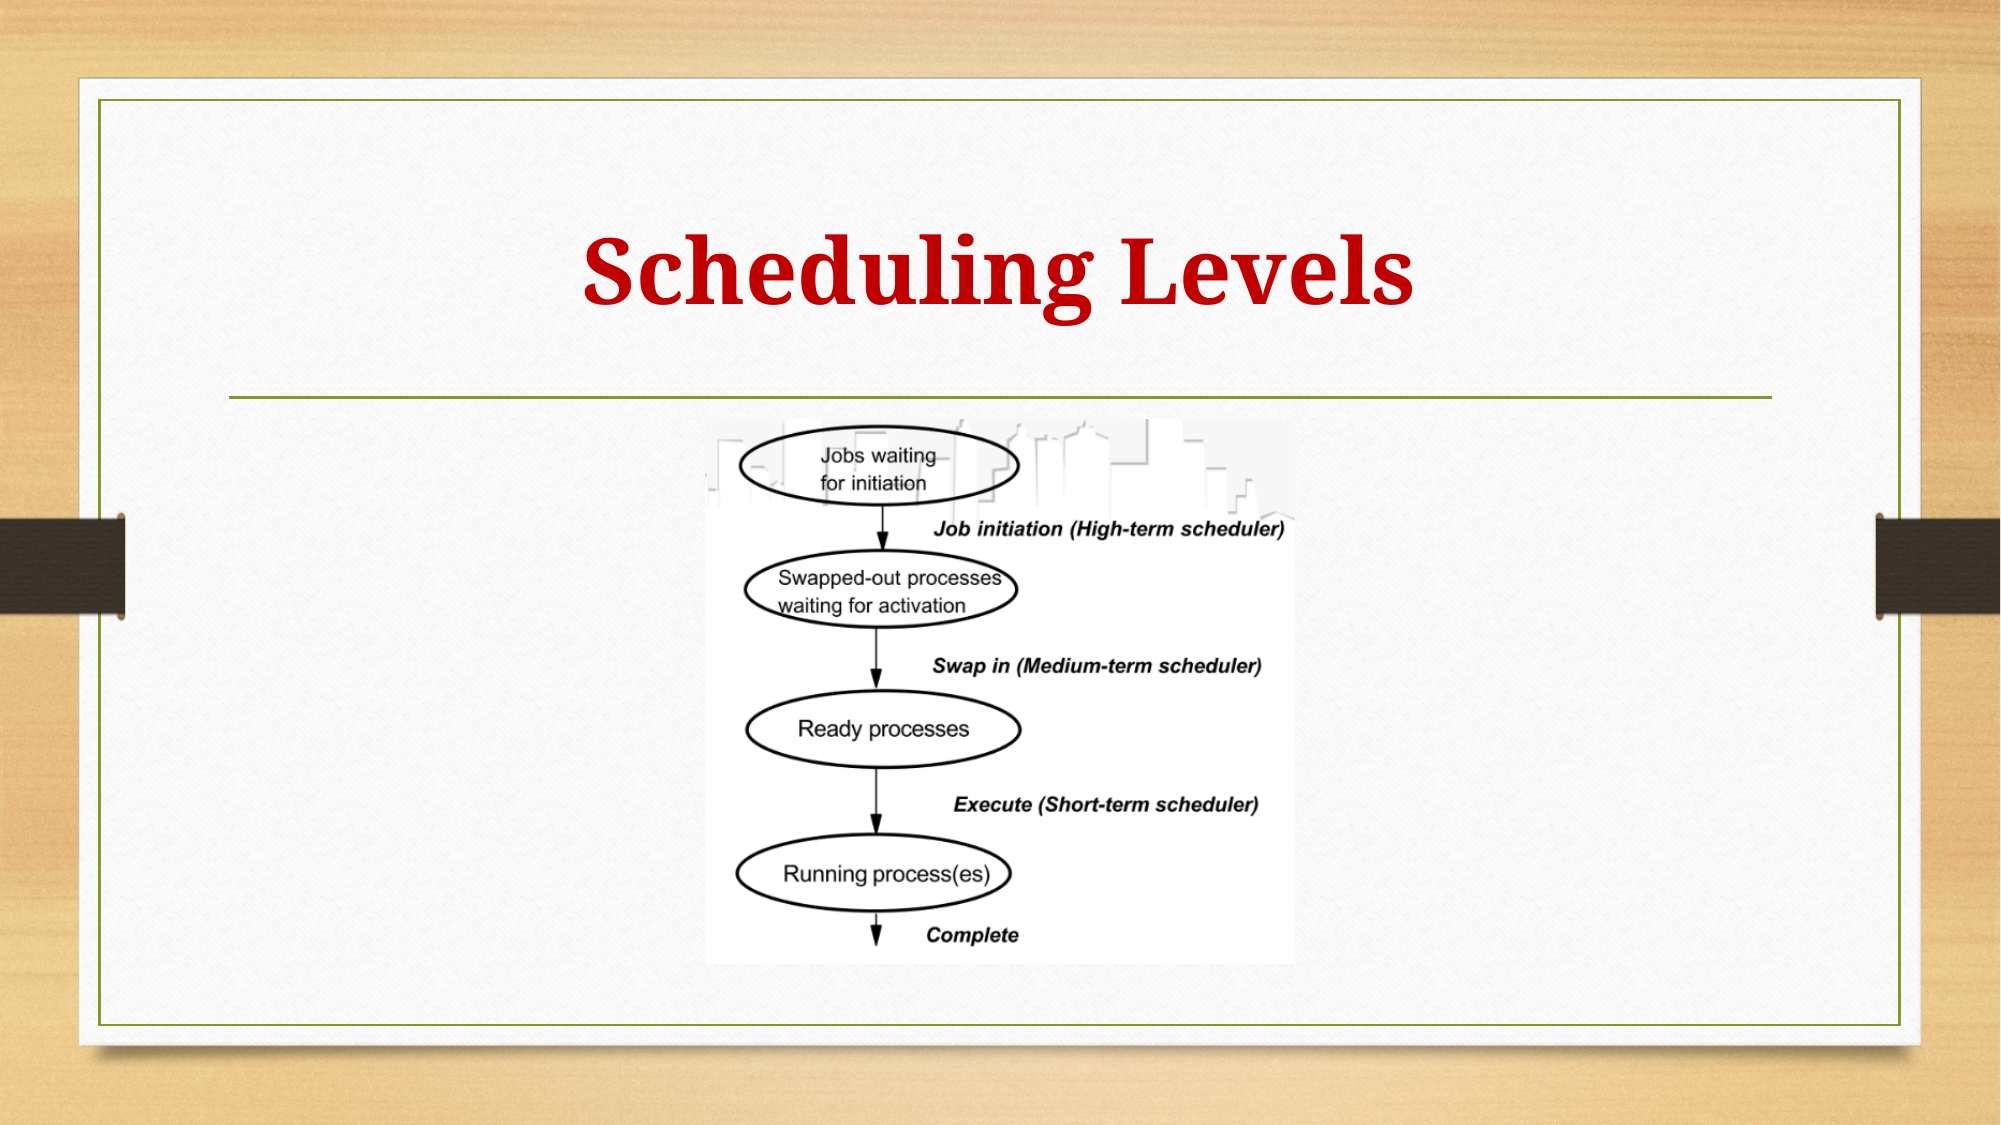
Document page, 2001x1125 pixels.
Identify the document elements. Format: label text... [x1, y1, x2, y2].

title Scheduling Levels [212, 161, 1788, 375]
picture [0, 0, 2001, 1125]
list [705, 419, 1295, 964]
